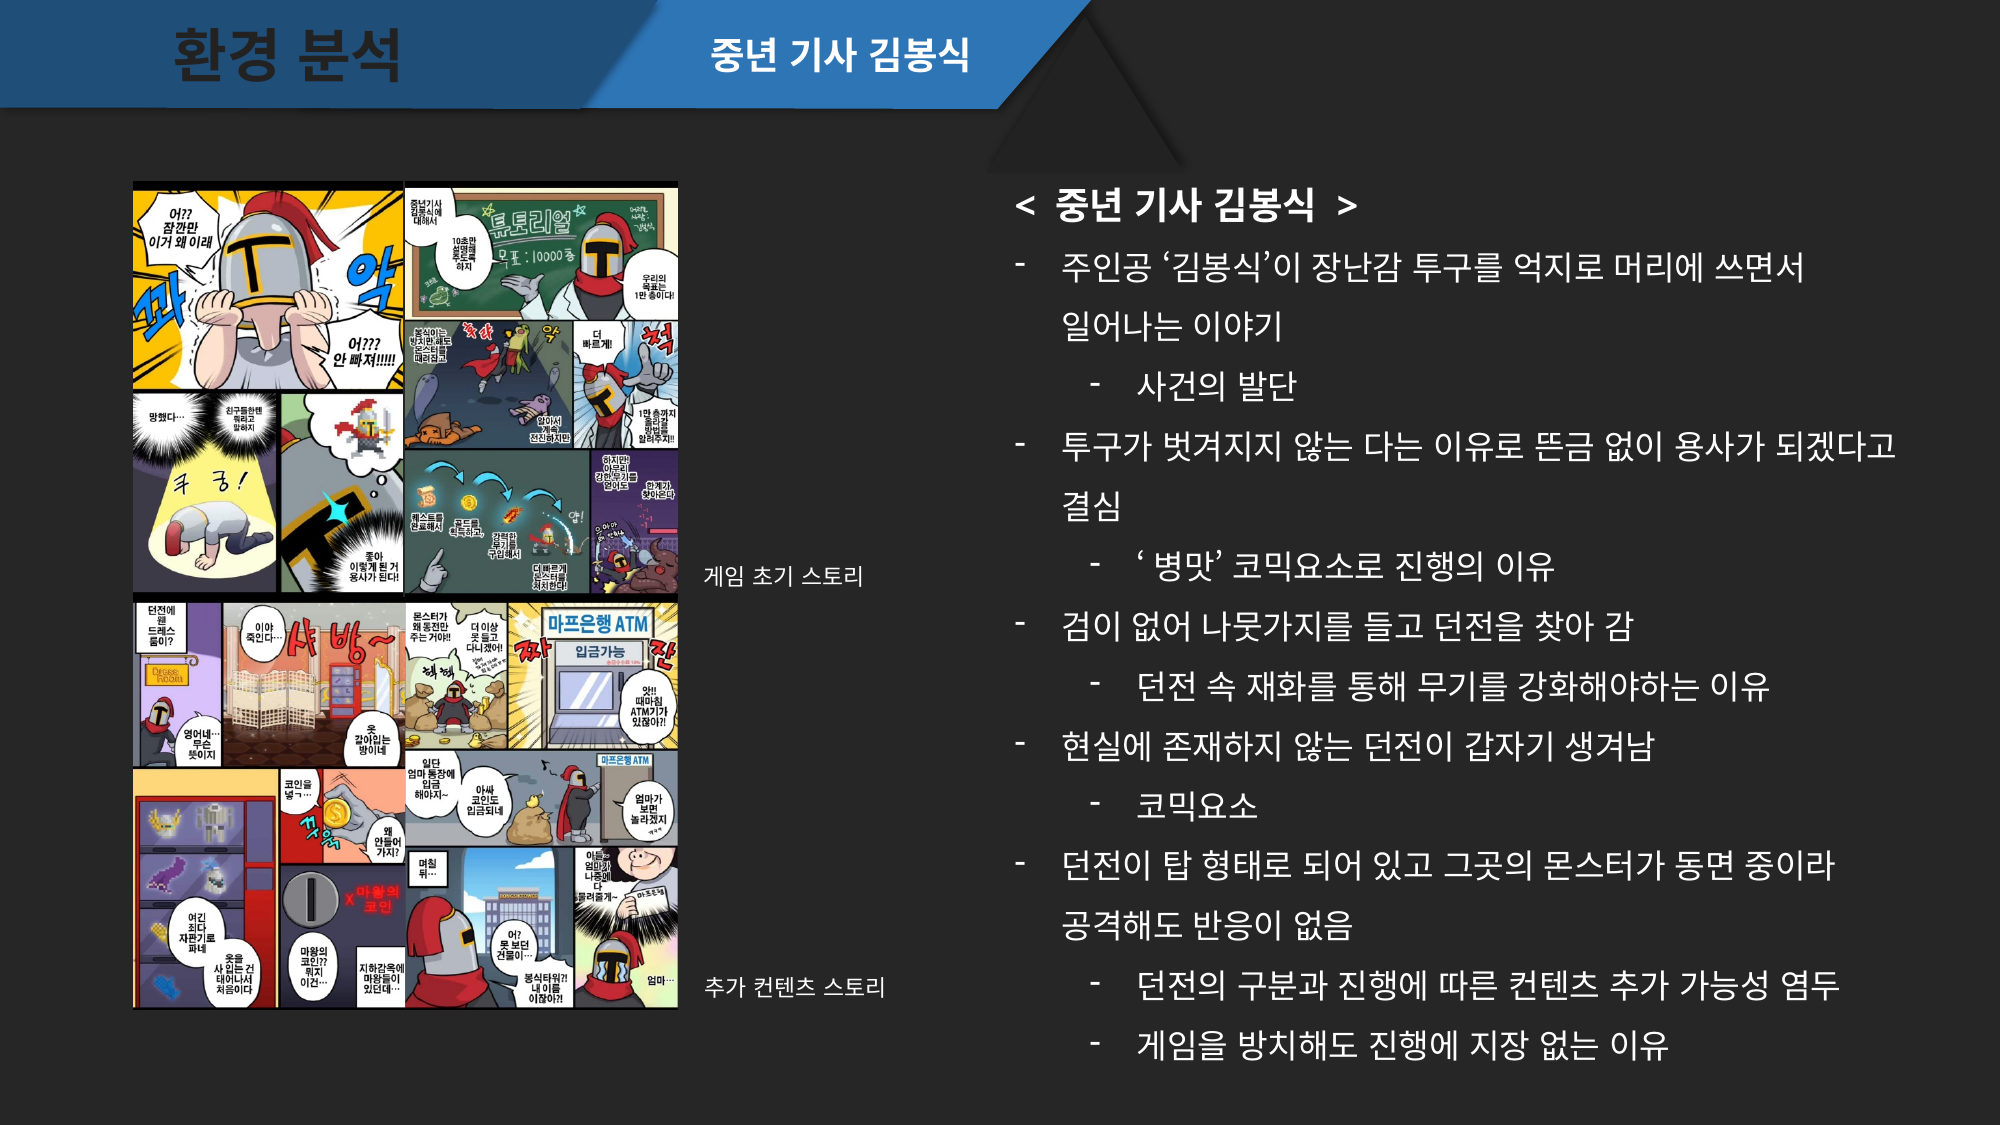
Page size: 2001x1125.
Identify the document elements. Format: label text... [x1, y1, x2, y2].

text_box 추가 컨텐츠 스토리 [689, 966, 903, 1009]
text_box < 중년 기사 김봉식 > 주인공 ‘김봉식’이 장난감 투구를 억지로 머리에 쓰면서 일어나는 이야기 사건의 발단 투구가 벗겨지지 않는 다는 이유로 뜬금 없이 용사가 되겠다고 결심 ‘병맛’ 코믹요소로 진행의 이유 검이 없어 나뭇가지를 들고 던전을 찾아 감 던전 속 재화를 통해 무기를 강화해야하는 이유 현실에 존재하지 않는 던전이 갑자기 생겨남 코믹요소 던전이 탑 형태로 되어 있고 그곳의 몬스터가 동면 중이라 공격해도 반응이 없음 던전의 구분과 진행에 따른 컨텐츠 추가 가능성 염두 게임을 방치해도 진행에 지장 없는 이유 [999, 152, 1943, 1073]
text_box 환경 분석 [159, 11, 419, 97]
text_box 중년 기사 김봉식 [695, 24, 988, 85]
text_box 게임 초기 스토리 [688, 554, 881, 598]
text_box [133, 181, 678, 1010]
